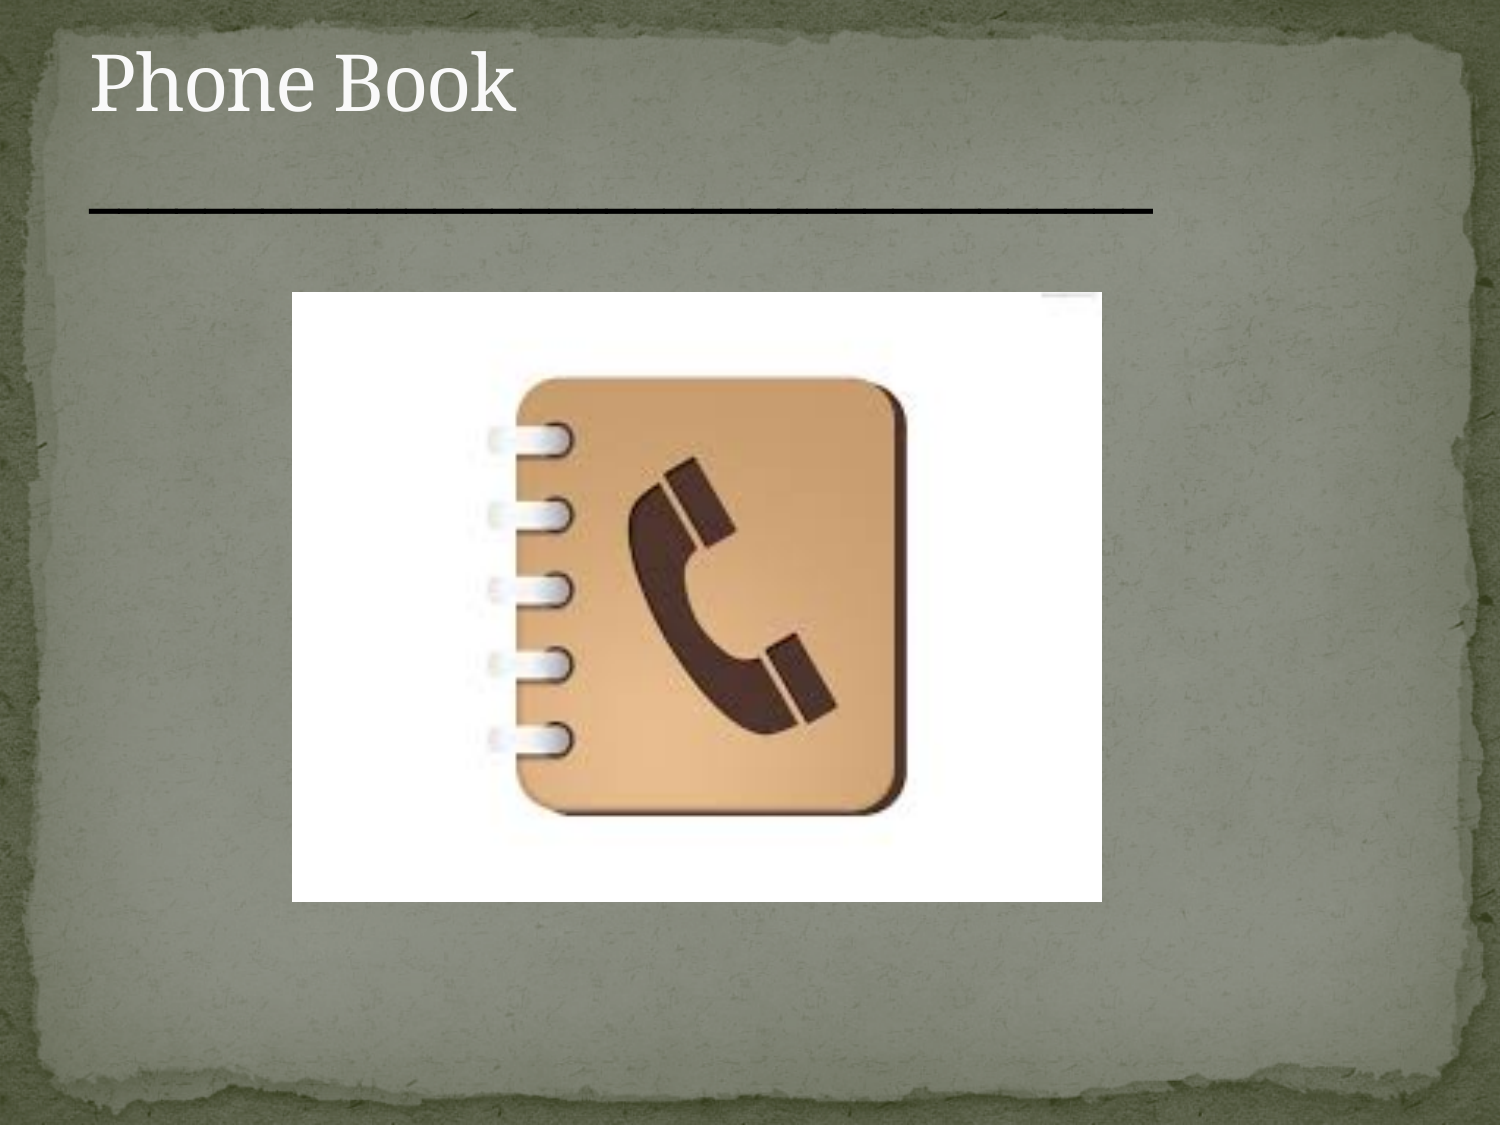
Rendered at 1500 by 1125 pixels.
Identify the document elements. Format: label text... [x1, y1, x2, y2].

title Phone Book _____________________________________ [74, 24, 1425, 225]
picture [292, 292, 1102, 902]
